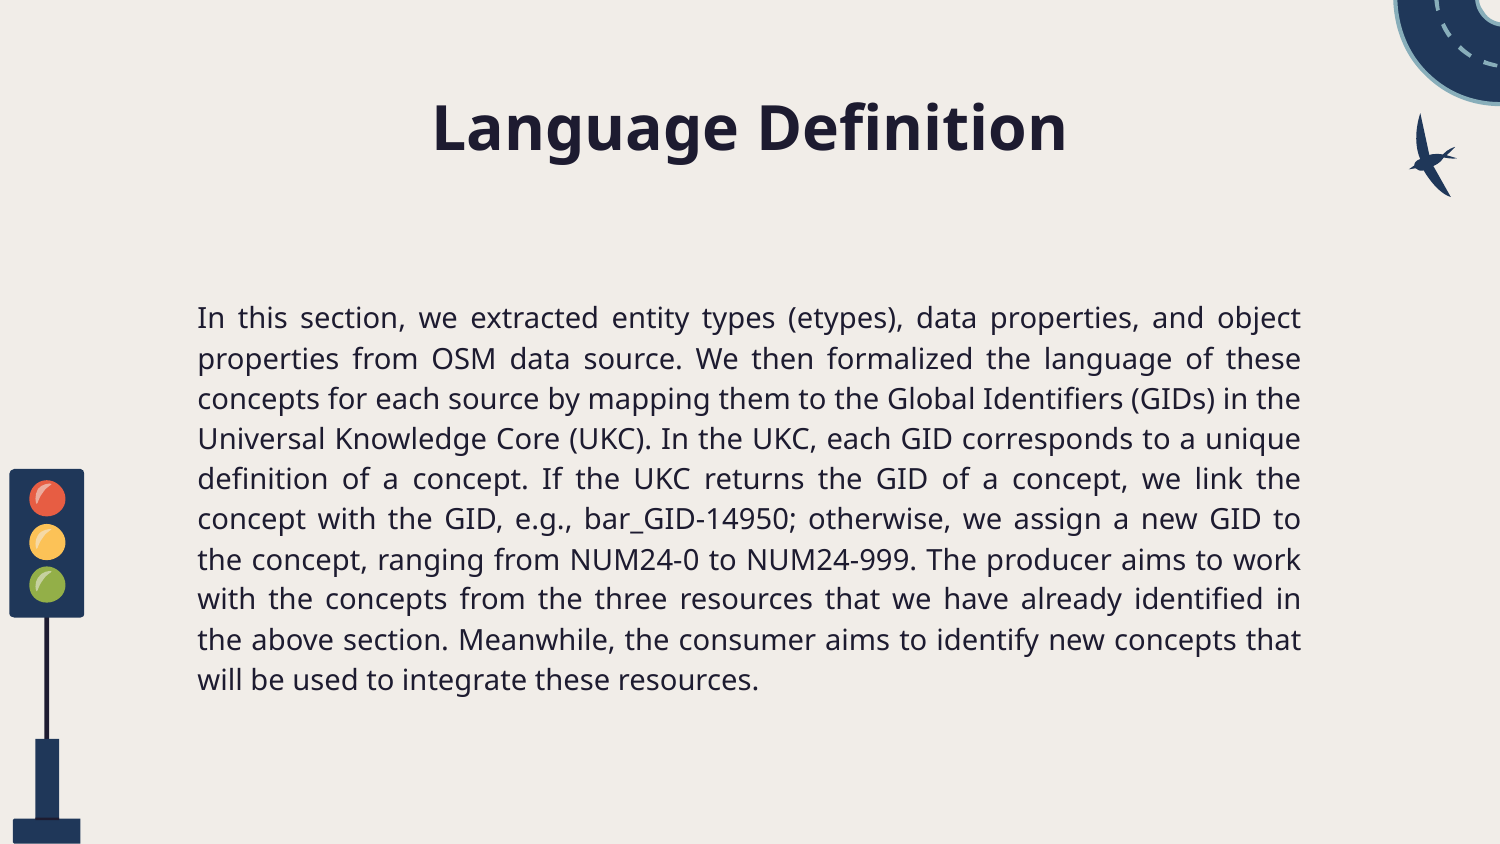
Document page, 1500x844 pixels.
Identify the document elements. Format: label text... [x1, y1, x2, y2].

subtitle In this section, we extracted entity types (etypes), data properties, and object properties from OSM data source. We then formalized the language of these concepts for each source by mapping them to the Global Identifiers (GIDs) in the Universal Knowledge Core (UKC). In the UKC, each GID corresponds to a unique definition of a concept. If the UKC returns the GID of a concept, we link the concept with the GID, e.g., bar_GID-14950; otherwise, we assign a new GID to the concept, ranging from NUM24-0 to NUM24-999. The producer aims to work with the concepts from the three resources that we have already identified in the above section. Meanwhile, the consumer aims to identify new concepts that will be used to integrate these resources. [182, 279, 1318, 417]
title Language Definition [118, 72, 1382, 167]
